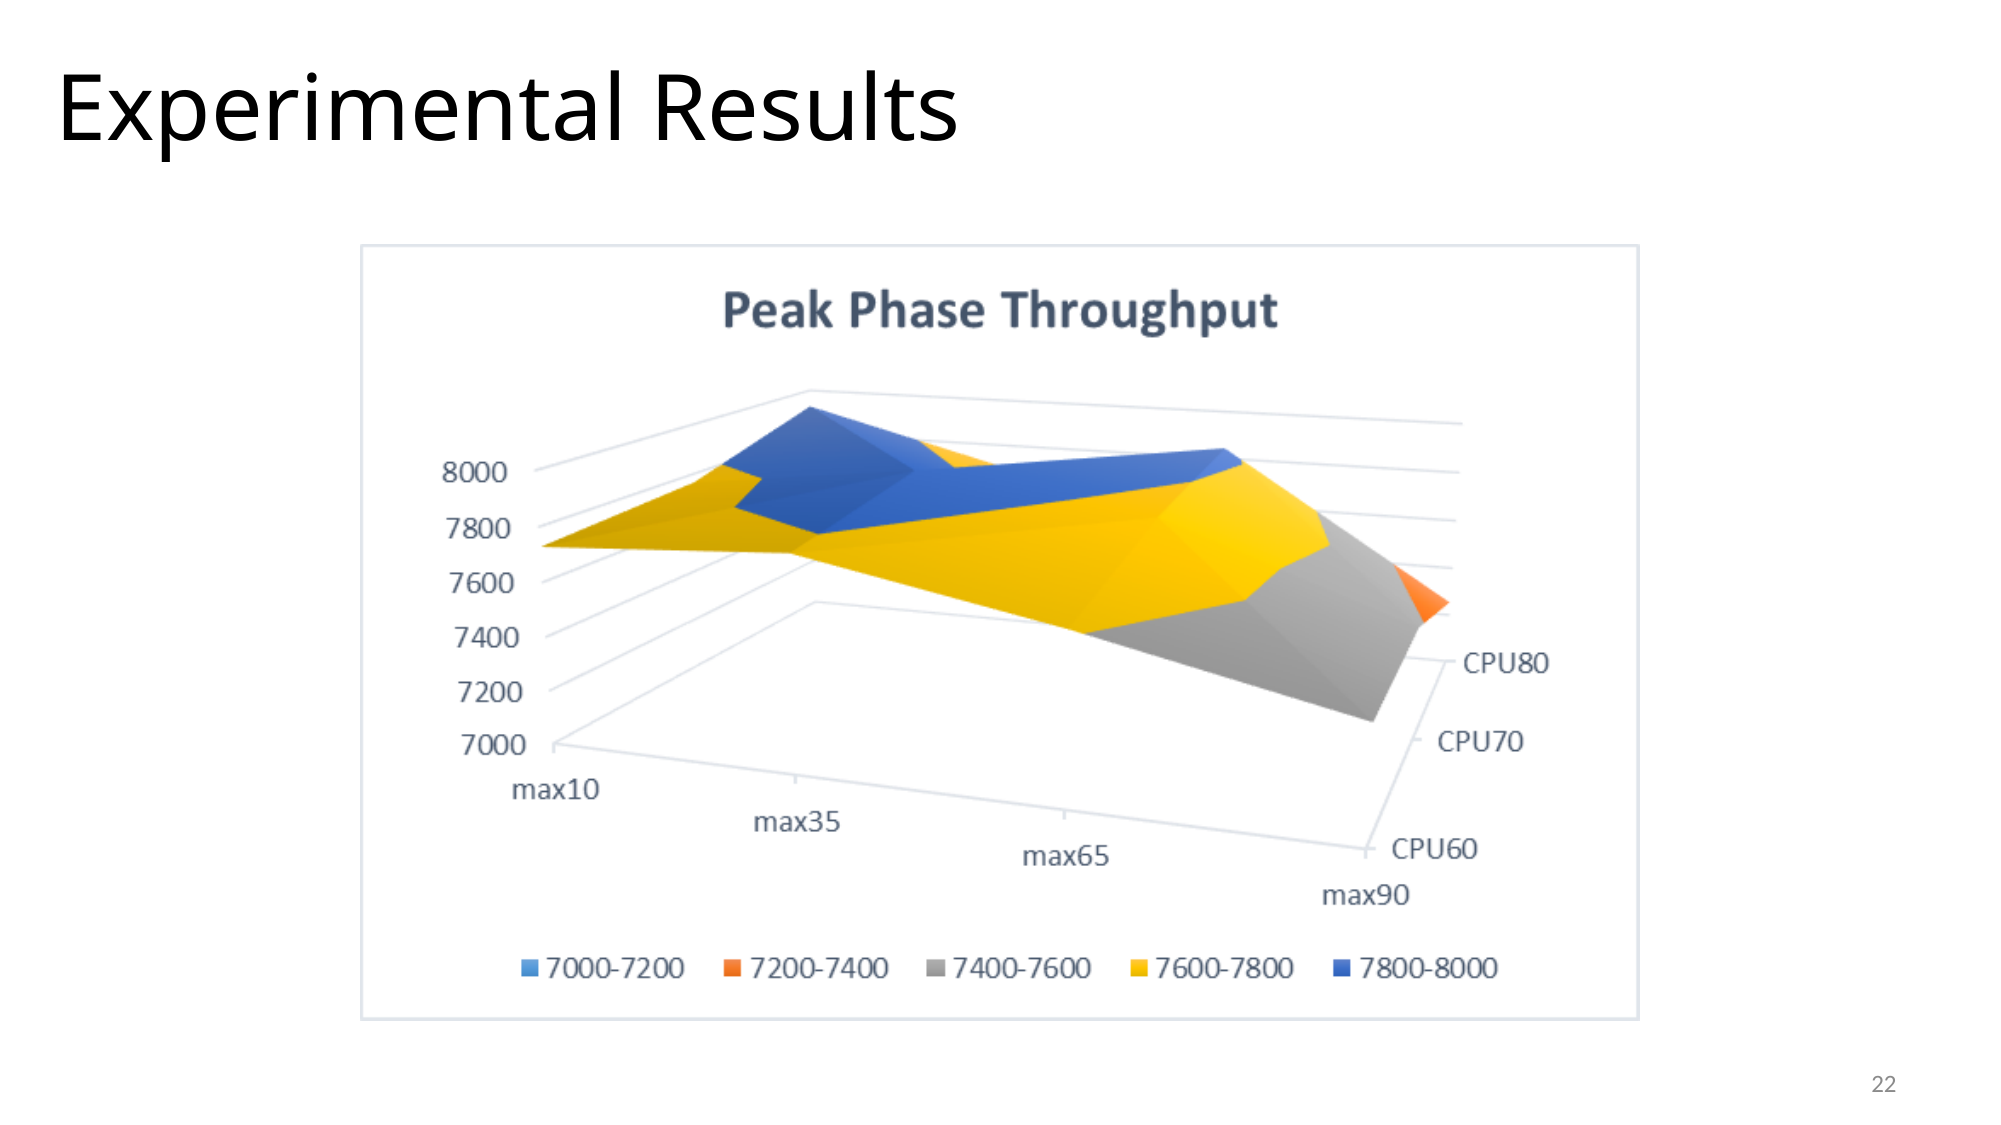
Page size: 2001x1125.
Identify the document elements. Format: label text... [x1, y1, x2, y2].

picture [360, 244, 1640, 1021]
title Experimental Results [40, 35, 1955, 187]
